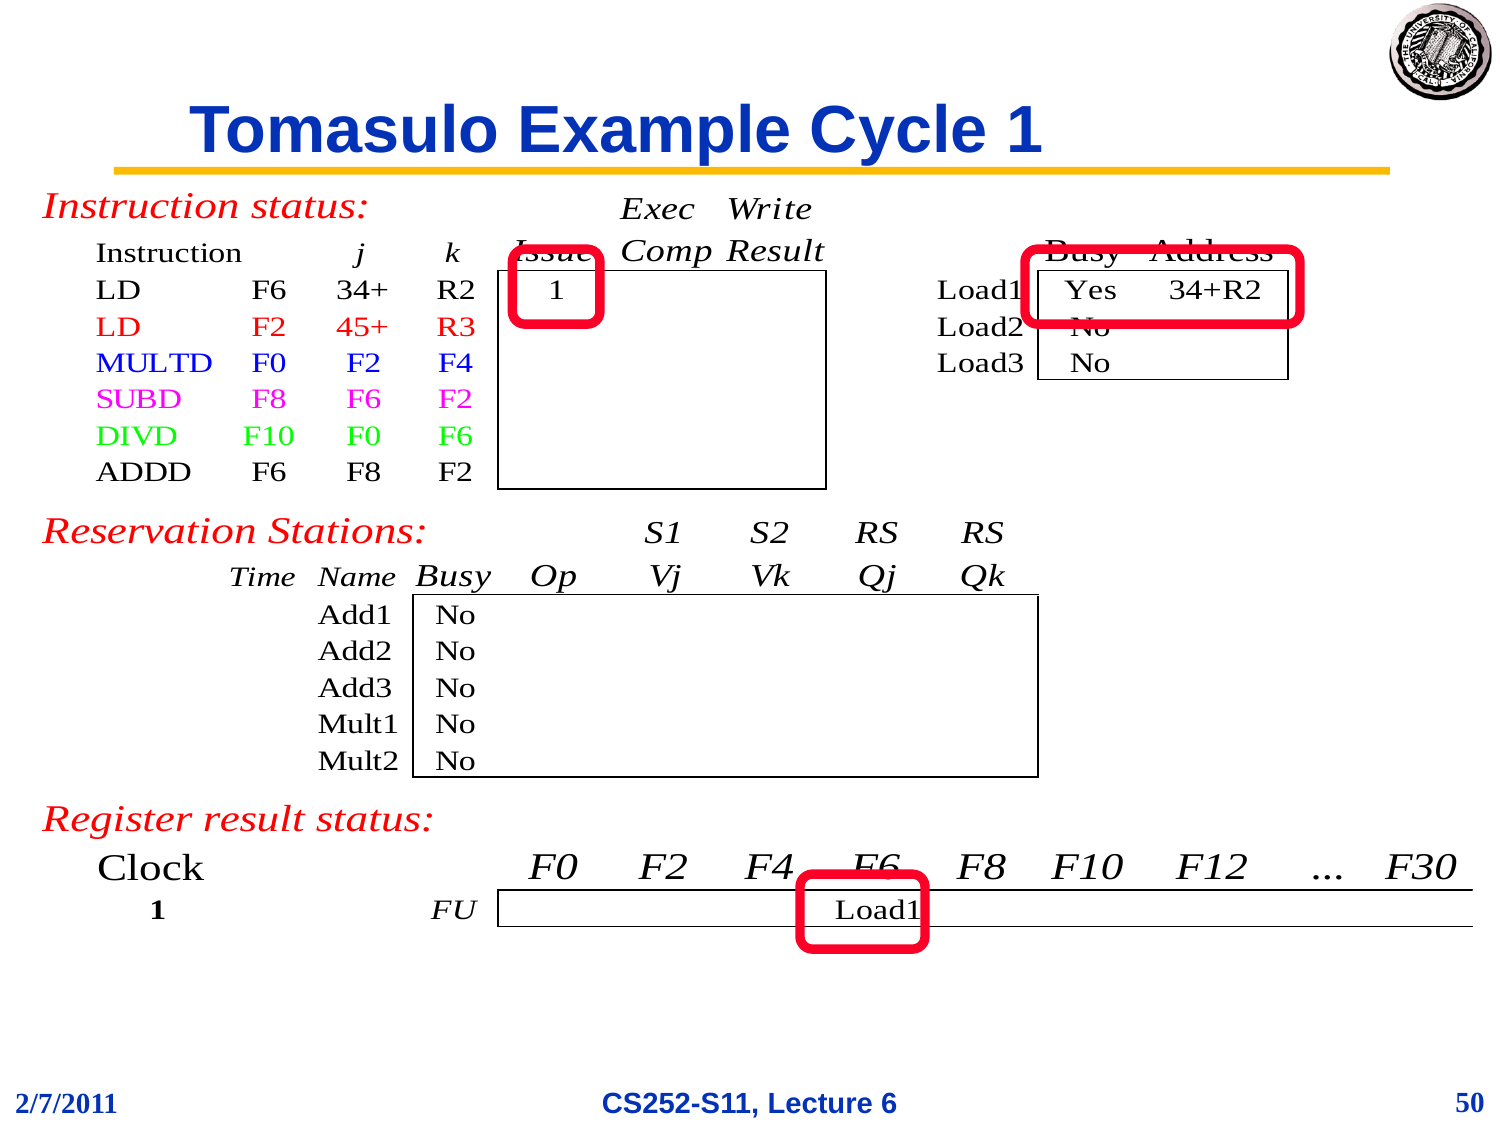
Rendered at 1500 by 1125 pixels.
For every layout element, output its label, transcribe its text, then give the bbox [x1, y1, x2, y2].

footer CS252-S11, Lecture 6 [512, 1079, 988, 1125]
title Tomasulo Example Cycle 1 [174, 36, 1350, 178]
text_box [34, 180, 1475, 1001]
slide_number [0, 1079, 313, 1125]
picture [1378, 0, 1500, 103]
slide_number 50 [1187, 1077, 1500, 1125]
